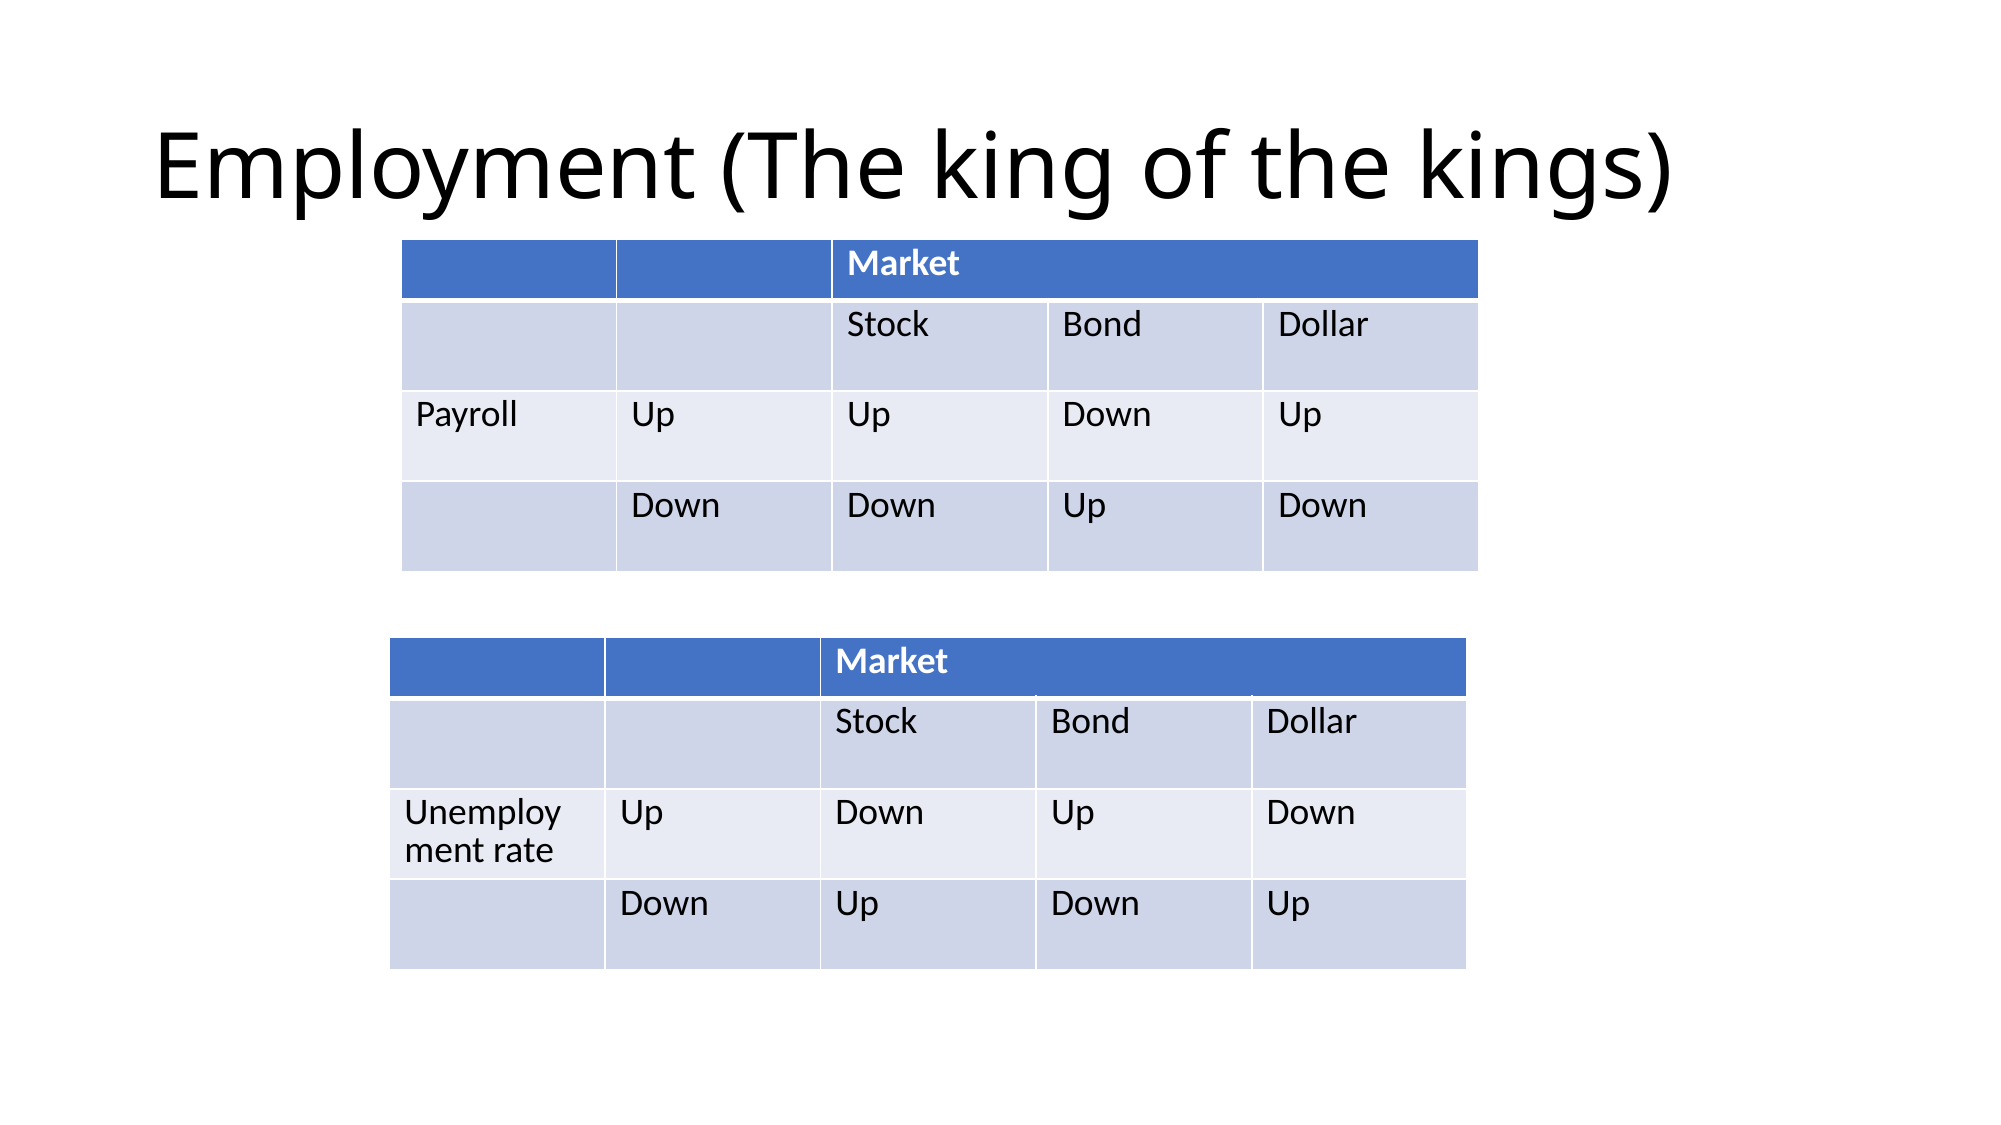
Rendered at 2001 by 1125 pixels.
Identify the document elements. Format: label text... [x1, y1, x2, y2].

table_cell Down [606, 880, 820, 969]
table_cell Up [617, 392, 831, 480]
table_cell Up [1253, 880, 1466, 969]
table_header Market [833, 240, 1478, 298]
table_header [606, 638, 820, 696]
table_cell Bond [1037, 701, 1251, 788]
table_cell Down [1037, 880, 1251, 969]
table_cell [402, 482, 616, 571]
table_cell Down [821, 790, 1035, 878]
table_cell Up [1049, 482, 1262, 571]
table_cell Stock [821, 701, 1035, 788]
table_cell Down [833, 482, 1047, 571]
table_cell [390, 880, 604, 969]
table_cell [617, 303, 831, 390]
table_cell Bond [1049, 303, 1262, 390]
table_cell Payroll [402, 392, 616, 480]
table_cell Down [1049, 392, 1262, 480]
table_cell Down [1264, 482, 1478, 571]
table_cell Down [1253, 790, 1466, 878]
table_header [402, 240, 616, 298]
table_header [617, 240, 831, 298]
table_cell [606, 701, 820, 788]
title Employment (The king of the kings) [137, 59, 1863, 278]
table_cell Up [821, 880, 1035, 969]
table_cell Unemployment rate [390, 790, 604, 878]
table_cell Down [617, 482, 831, 571]
table_header [390, 638, 604, 696]
table_cell Up [606, 790, 820, 878]
table_cell Up [833, 392, 1047, 480]
table_cell Dollar [1264, 303, 1478, 390]
table_cell [402, 303, 616, 390]
table_cell [390, 701, 604, 788]
table_header Market [821, 638, 1466, 696]
table_cell Up [1037, 790, 1251, 878]
table_cell Dollar [1253, 701, 1466, 788]
table_cell Up [1264, 392, 1478, 480]
table_cell Stock [833, 303, 1047, 390]
